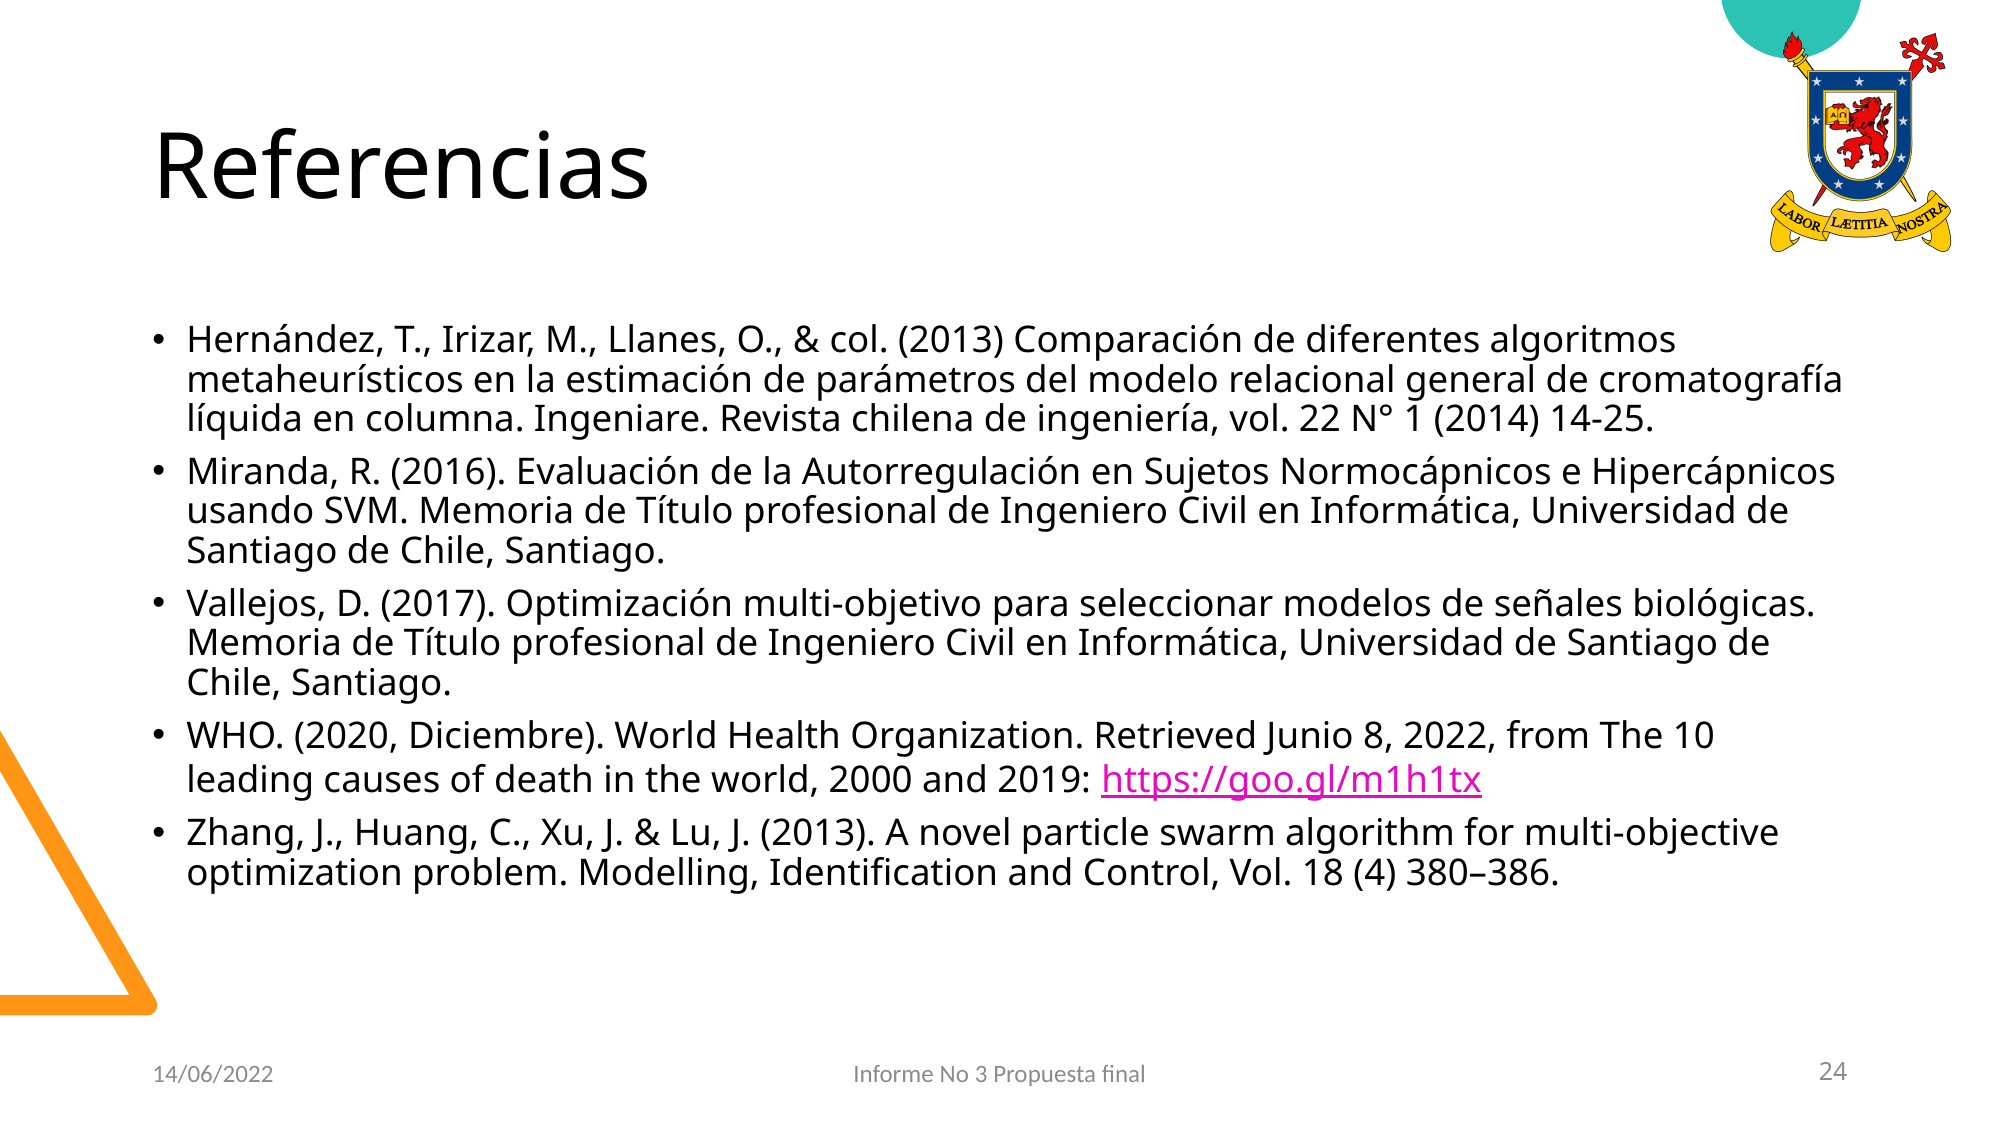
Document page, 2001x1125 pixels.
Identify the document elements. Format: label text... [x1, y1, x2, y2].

footer Informe No 3 Propuesta final [662, 1042, 1338, 1103]
picture [1765, 30, 1956, 257]
list Hernández, T., Irizar, M., Llanes, O., & col. (2013) Comparación de diferentes algoritmos metaheurísticos en la estimación de parámetros del modelo relacional general de cromatografía líquida en columna. Ingeniare. Revista chilena de ingeniería, vol. 22 N° 1 (2014) 14-25. Miranda, R. (2016). Evaluación de la Autorregulación en Sujetos Normocápnicos e Hipercápnicos usando SVM. Memoria de Título profesional de Ingeniero Civil en Informática, Universidad de Santiago de Chile, Santiago. Vallejos, D. (2017). Optimización multi-objetivo para seleccionar modelos de señales biológicas. Memoria de Título profesional de Ingeniero Civil en Informática, Universidad de Santiago de Chile, Santiago. WHO. (2020, Diciembre). World Health Organization. Retrieved Junio 8, 2022, from The 10 leading causes of death in the world, 2000 and 2019: https://goo.gl/m1h1tx Zhang, J., Huang, C., Xu, J. & Lu, J. (2013). A novel particle swarm algorithm for multi-objective optimization problem. Modelling, Identification and Control, Vol. 18 (4) 380–386. [137, 313, 1863, 947]
title Referencias [137, 59, 1863, 278]
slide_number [137, 1042, 588, 1103]
slide_number 24 [1412, 1042, 1863, 1103]
